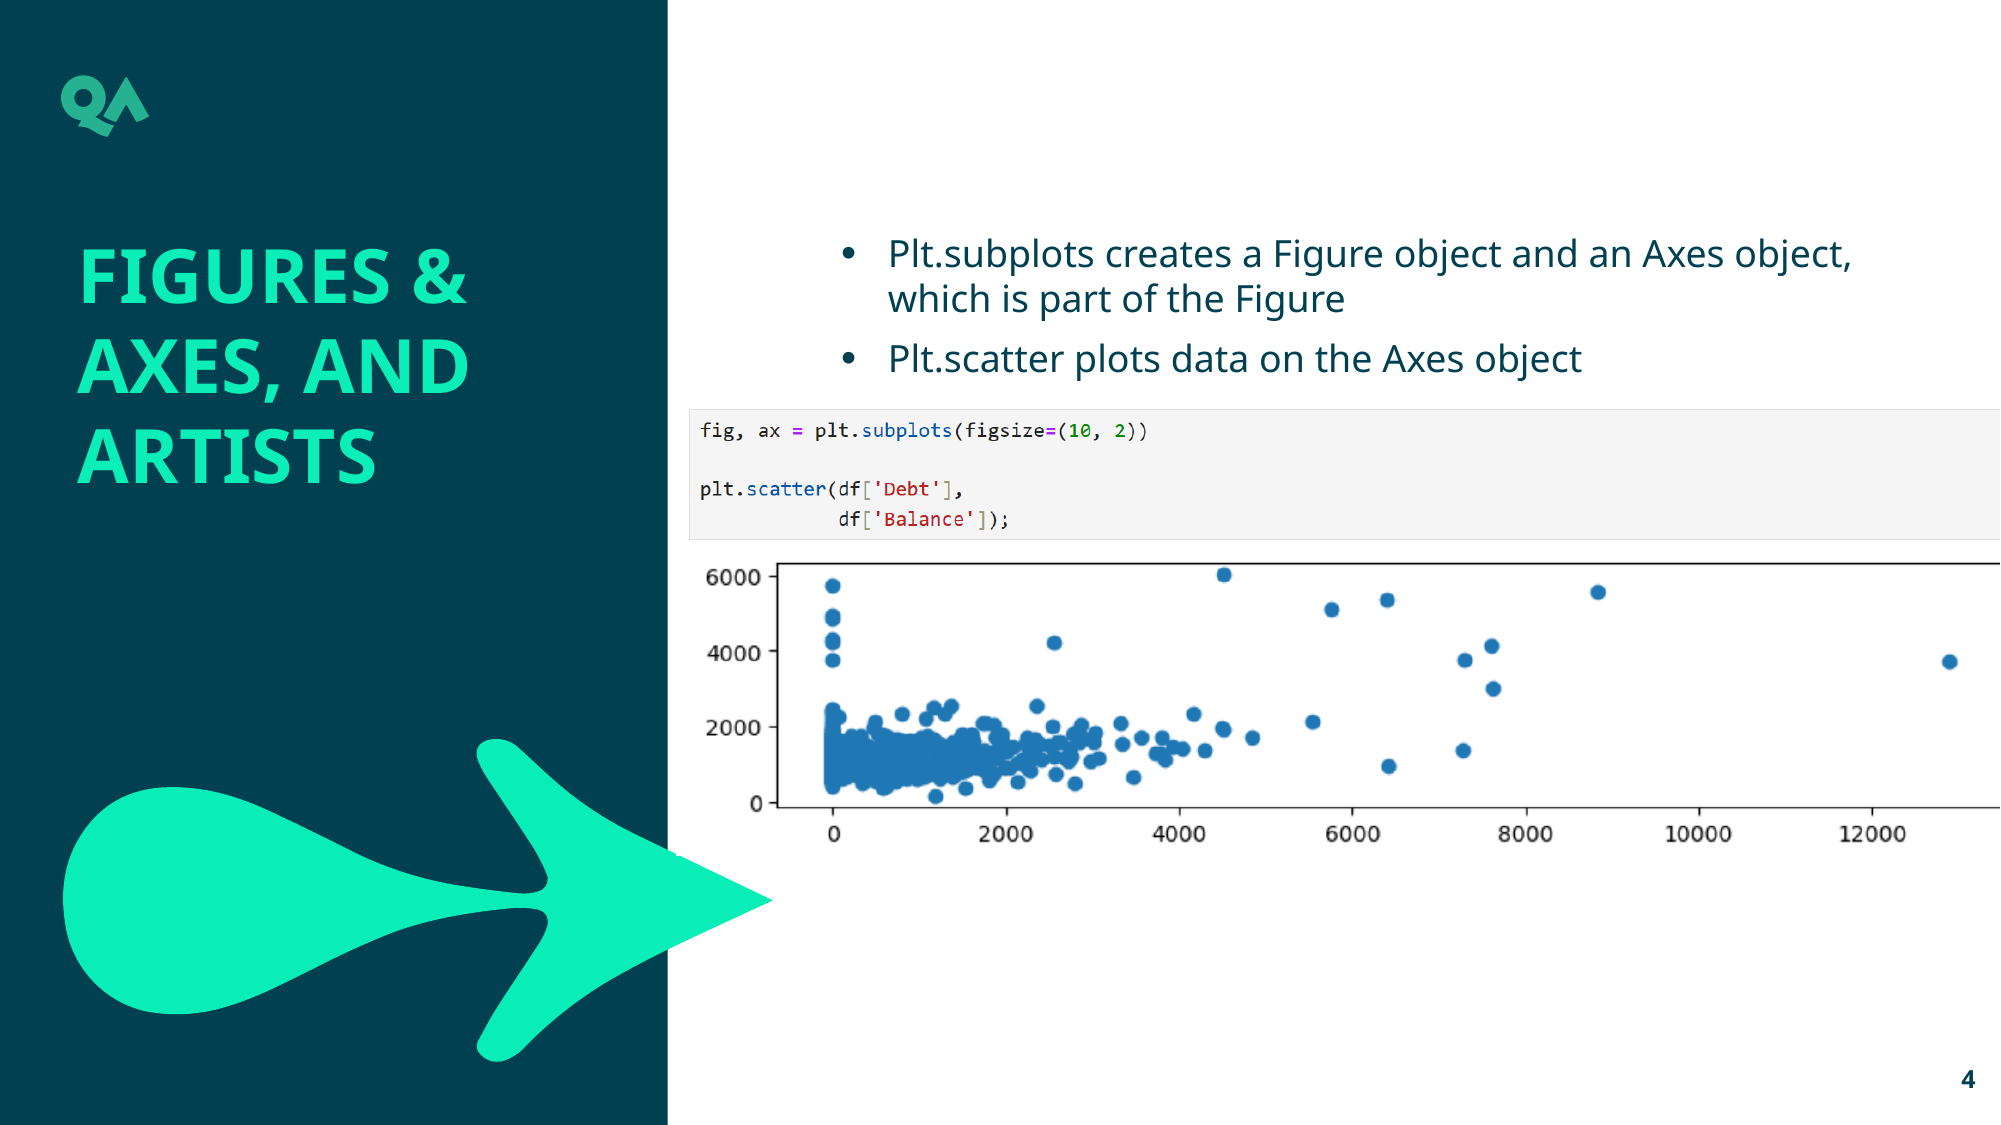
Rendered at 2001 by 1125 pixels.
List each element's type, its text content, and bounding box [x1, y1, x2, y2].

list Plt.subplots creates a Figure object and an Axes object, which is part of the Figure Plt.scatter plots data on the Axes object [826, 221, 1937, 404]
picture [676, 404, 2000, 856]
slide_number 4 [1846, 1068, 1976, 1098]
list Figures & Axes, and artists [63, 221, 628, 673]
